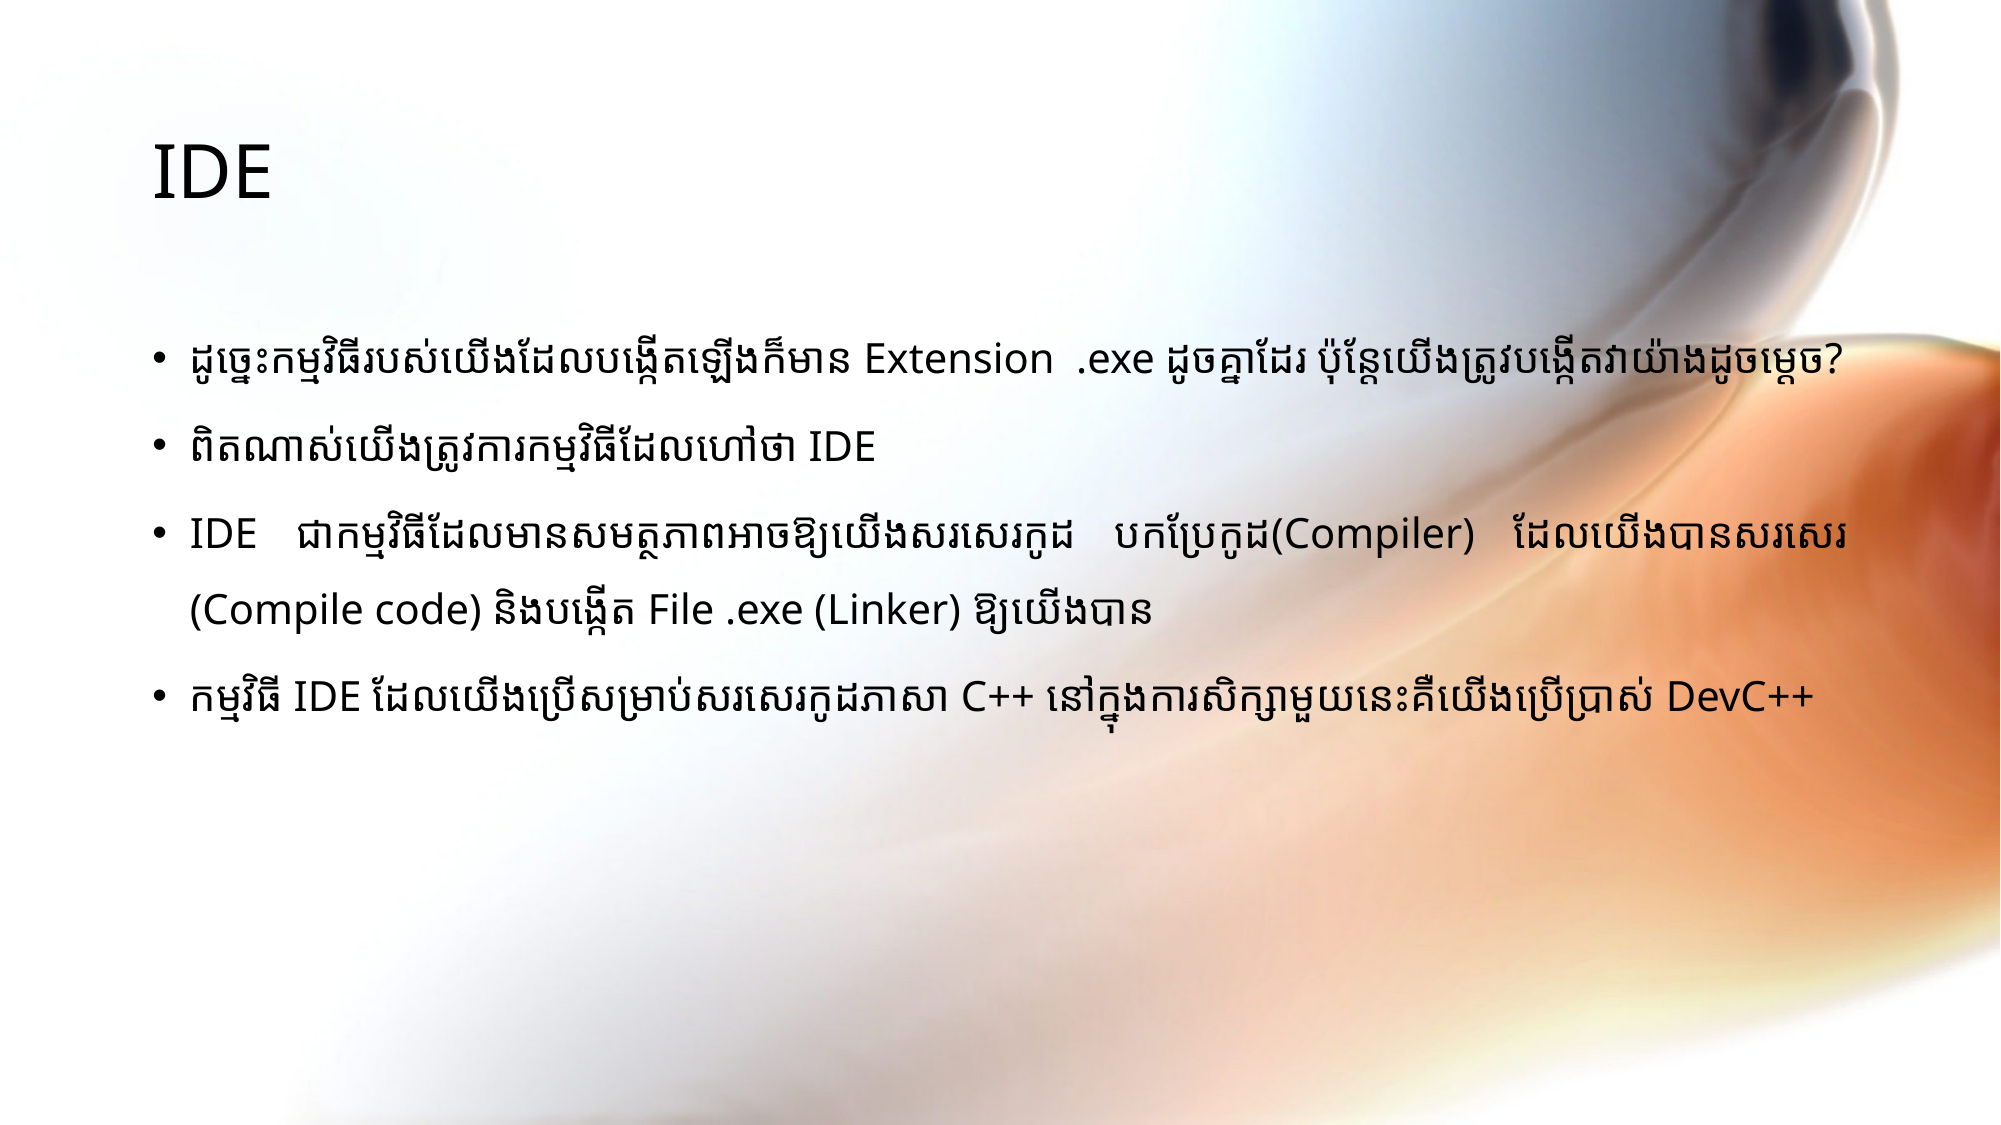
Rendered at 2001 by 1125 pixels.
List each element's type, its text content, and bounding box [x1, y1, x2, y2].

title IDE [137, 59, 1863, 278]
picture [0, 0, 2001, 1125]
list ដូច្នេះកម្មវិធីរបស់យើងដែលបង្កើតឡើងក៏មាន Extension .exe ដូចគ្នាដែរ ប៉ុន្តែយើងត្រូវបង្កើតវាយ៉ាងដូចម្ដេច? ពិតណាស់យើងត្រូវការកម្មវិធីដែលហៅថា IDE IDE ជាកម្មវិធីដែលមានសមត្ថភាពអាចឱ្យយើងសរសេរកូដ បកប្រែកូដ(Compiler) ដែលយើងបានសរសេរ (Compile code) និងបង្កើត File .exe (Linker) ឱ្យយើងបាន កម្មវិធី IDE ដែលយើងប្រើសម្រាប់សរសេរកូដភាសា C++ នៅក្នុងការសិក្សាមួយនេះគឺយើងប្រើប្រាស់ DevC++ [137, 299, 1863, 1014]
